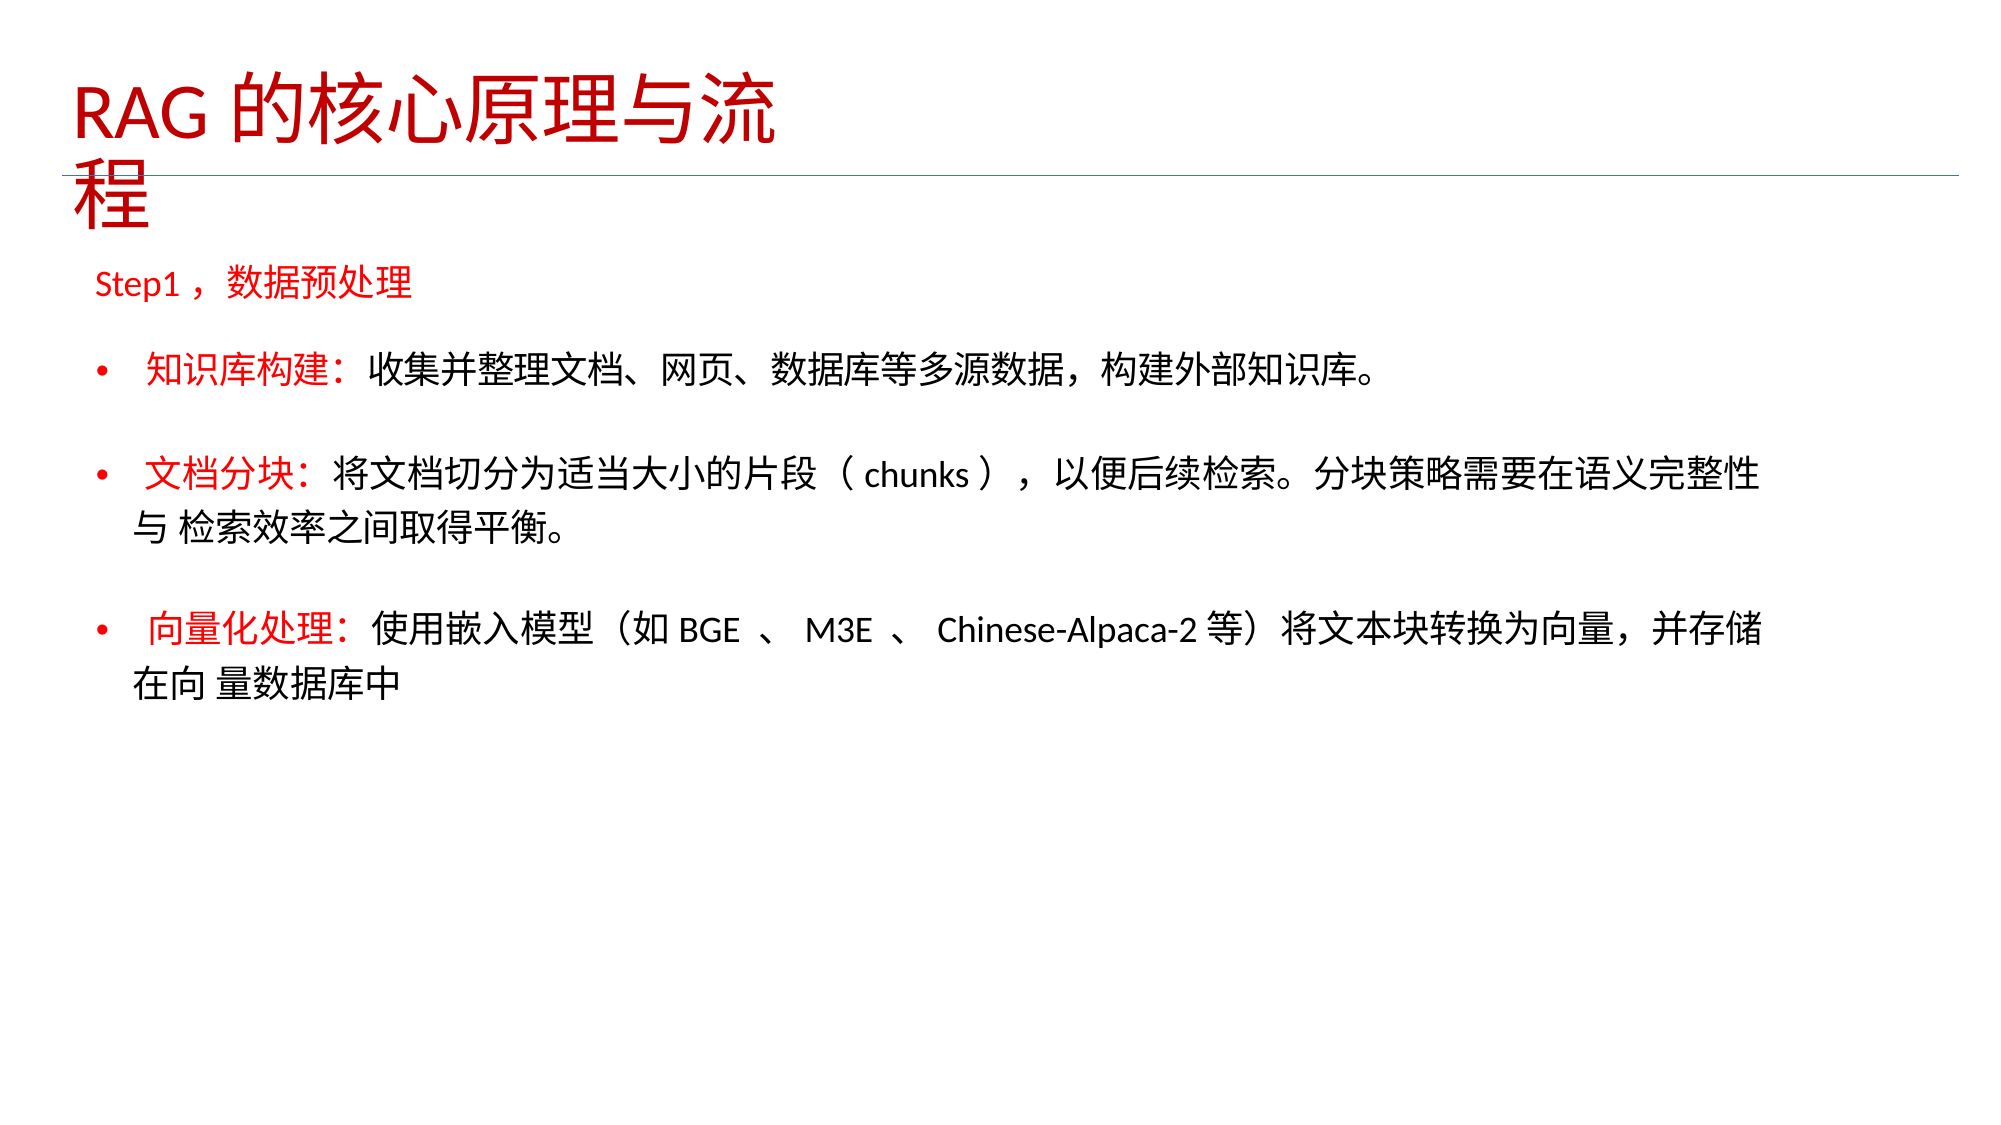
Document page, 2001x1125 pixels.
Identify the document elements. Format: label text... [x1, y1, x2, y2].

text_box Step1，数据预处理 • 知识库构建：收集并整理文档、网页、数据库等多源数据，构建外部知识库。 • 文档分块：将文档切分为适当大小的片段（chunks），以便后续检索。分块策略需要在语义完整性与 检索效率之间取得平衡。 • 向量化处理：使用嵌入模型（如BGE 、M3E 、Chinese-Alpaca-2等）将文本块转换为向量，并存储在向 量数据库中 [93, 260, 1775, 708]
text_box RAG的核心原理与流程 [70, 68, 839, 158]
